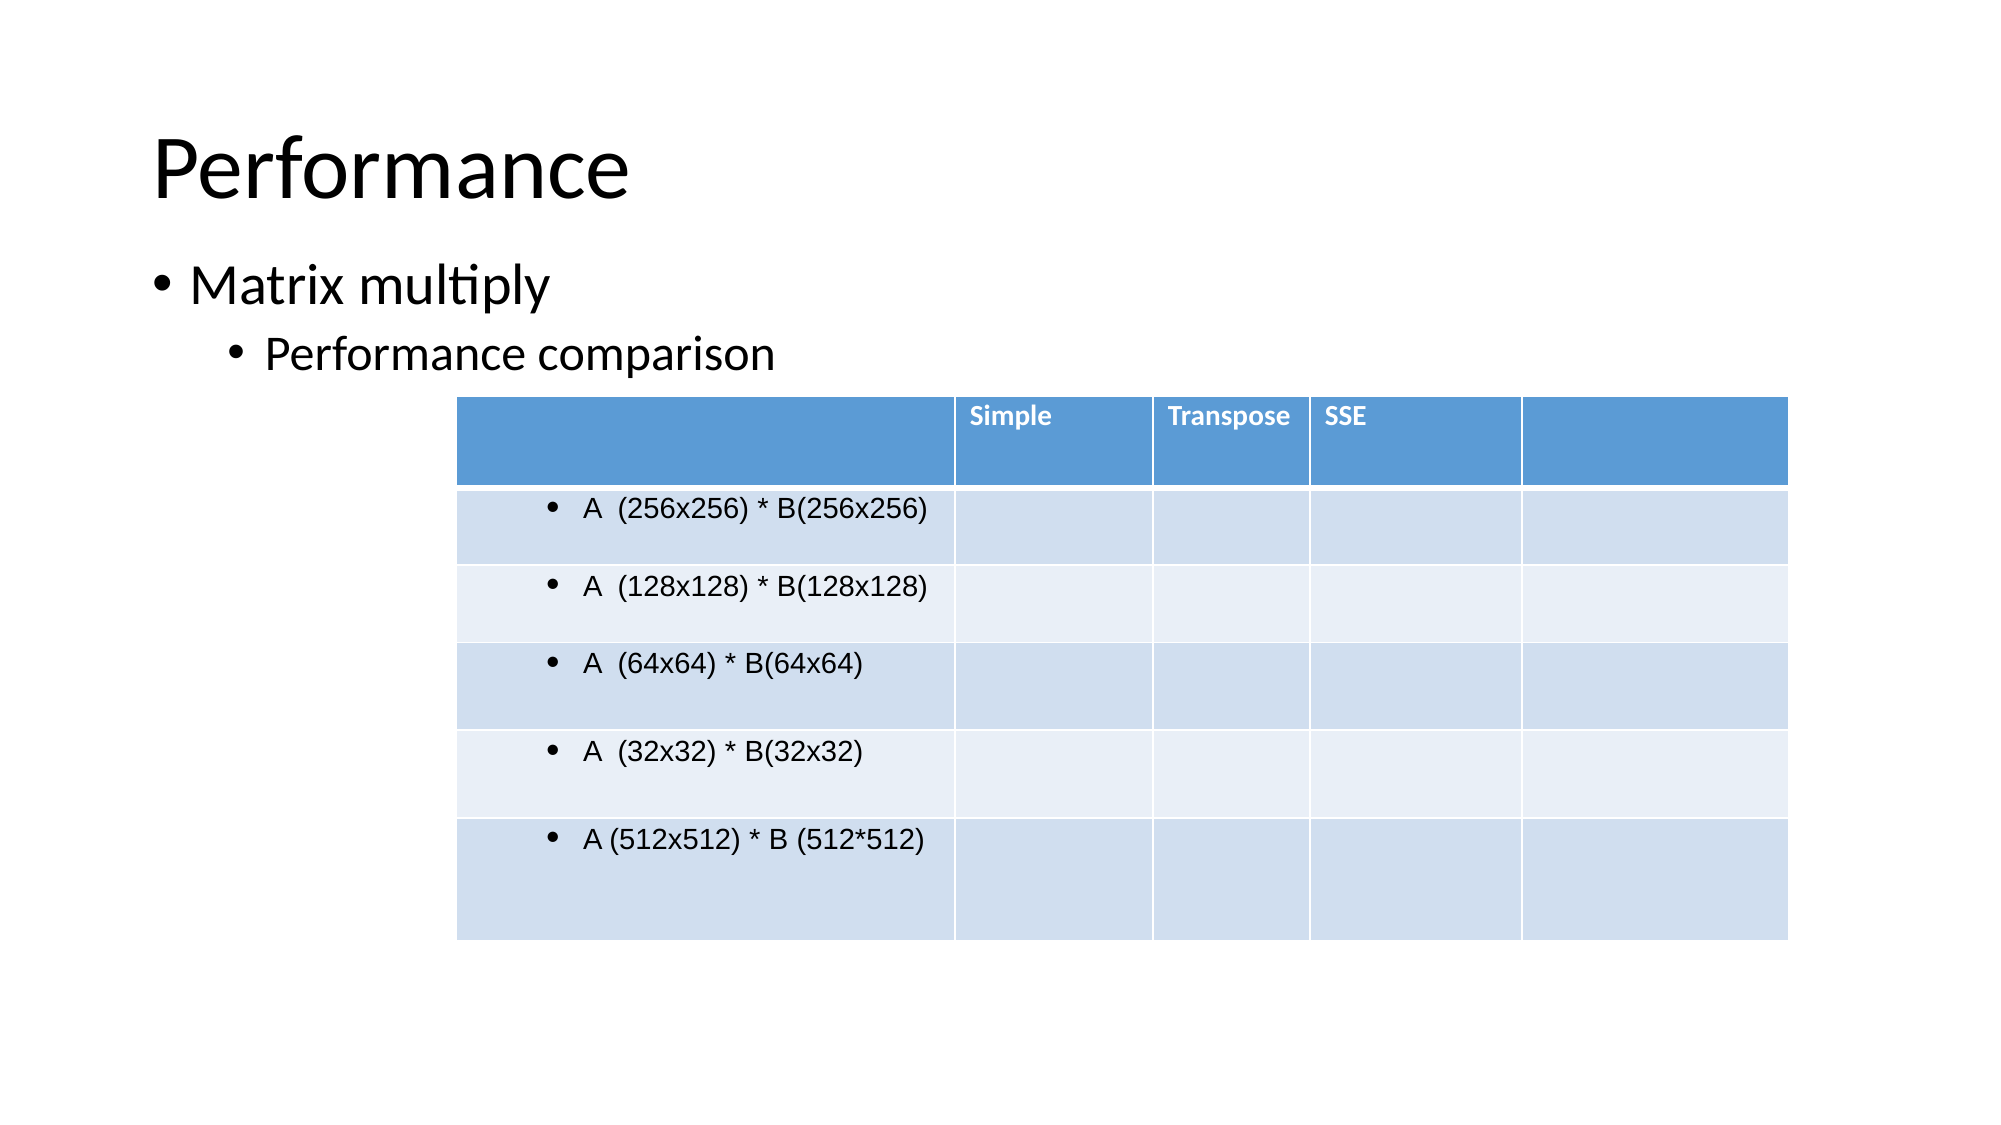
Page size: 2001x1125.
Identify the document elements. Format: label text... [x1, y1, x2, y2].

table_cell [1311, 819, 1521, 940]
table_cell A (64x64) * B(64x64) [457, 643, 954, 729]
table_header [1523, 397, 1788, 485]
table_cell [1311, 731, 1521, 817]
table_cell [1523, 566, 1788, 642]
title Performance [137, 59, 1863, 246]
table_cell [1523, 819, 1788, 940]
table_header Transpose [1154, 397, 1309, 485]
table_cell [1154, 819, 1309, 940]
table_cell [1154, 731, 1309, 817]
table_cell A (512x512) * B (512*512) [457, 819, 954, 940]
table_cell [956, 491, 1152, 564]
table_cell [1523, 491, 1788, 564]
table_cell A (128x128) * B(128x128) [457, 566, 954, 642]
table_cell [956, 643, 1152, 729]
table_cell [1311, 491, 1521, 564]
table_cell [956, 819, 1152, 940]
table_cell [1154, 566, 1309, 642]
table_header Simple [956, 397, 1152, 485]
table_cell [1311, 566, 1521, 642]
table_header SSE [1311, 397, 1521, 485]
table_cell [1311, 643, 1521, 729]
list Matrix multiply Performance comparison [137, 246, 1863, 961]
table_cell [1523, 643, 1788, 729]
table_cell A (32x32) * B(32x32) [457, 731, 954, 817]
table_cell [956, 731, 1152, 817]
table_cell [1154, 491, 1309, 564]
table_cell [1523, 731, 1788, 817]
table_header [457, 397, 954, 485]
table_cell A (256x256) * B(256x256) [457, 491, 954, 564]
table_cell [1154, 643, 1309, 729]
table_cell [956, 566, 1152, 642]
